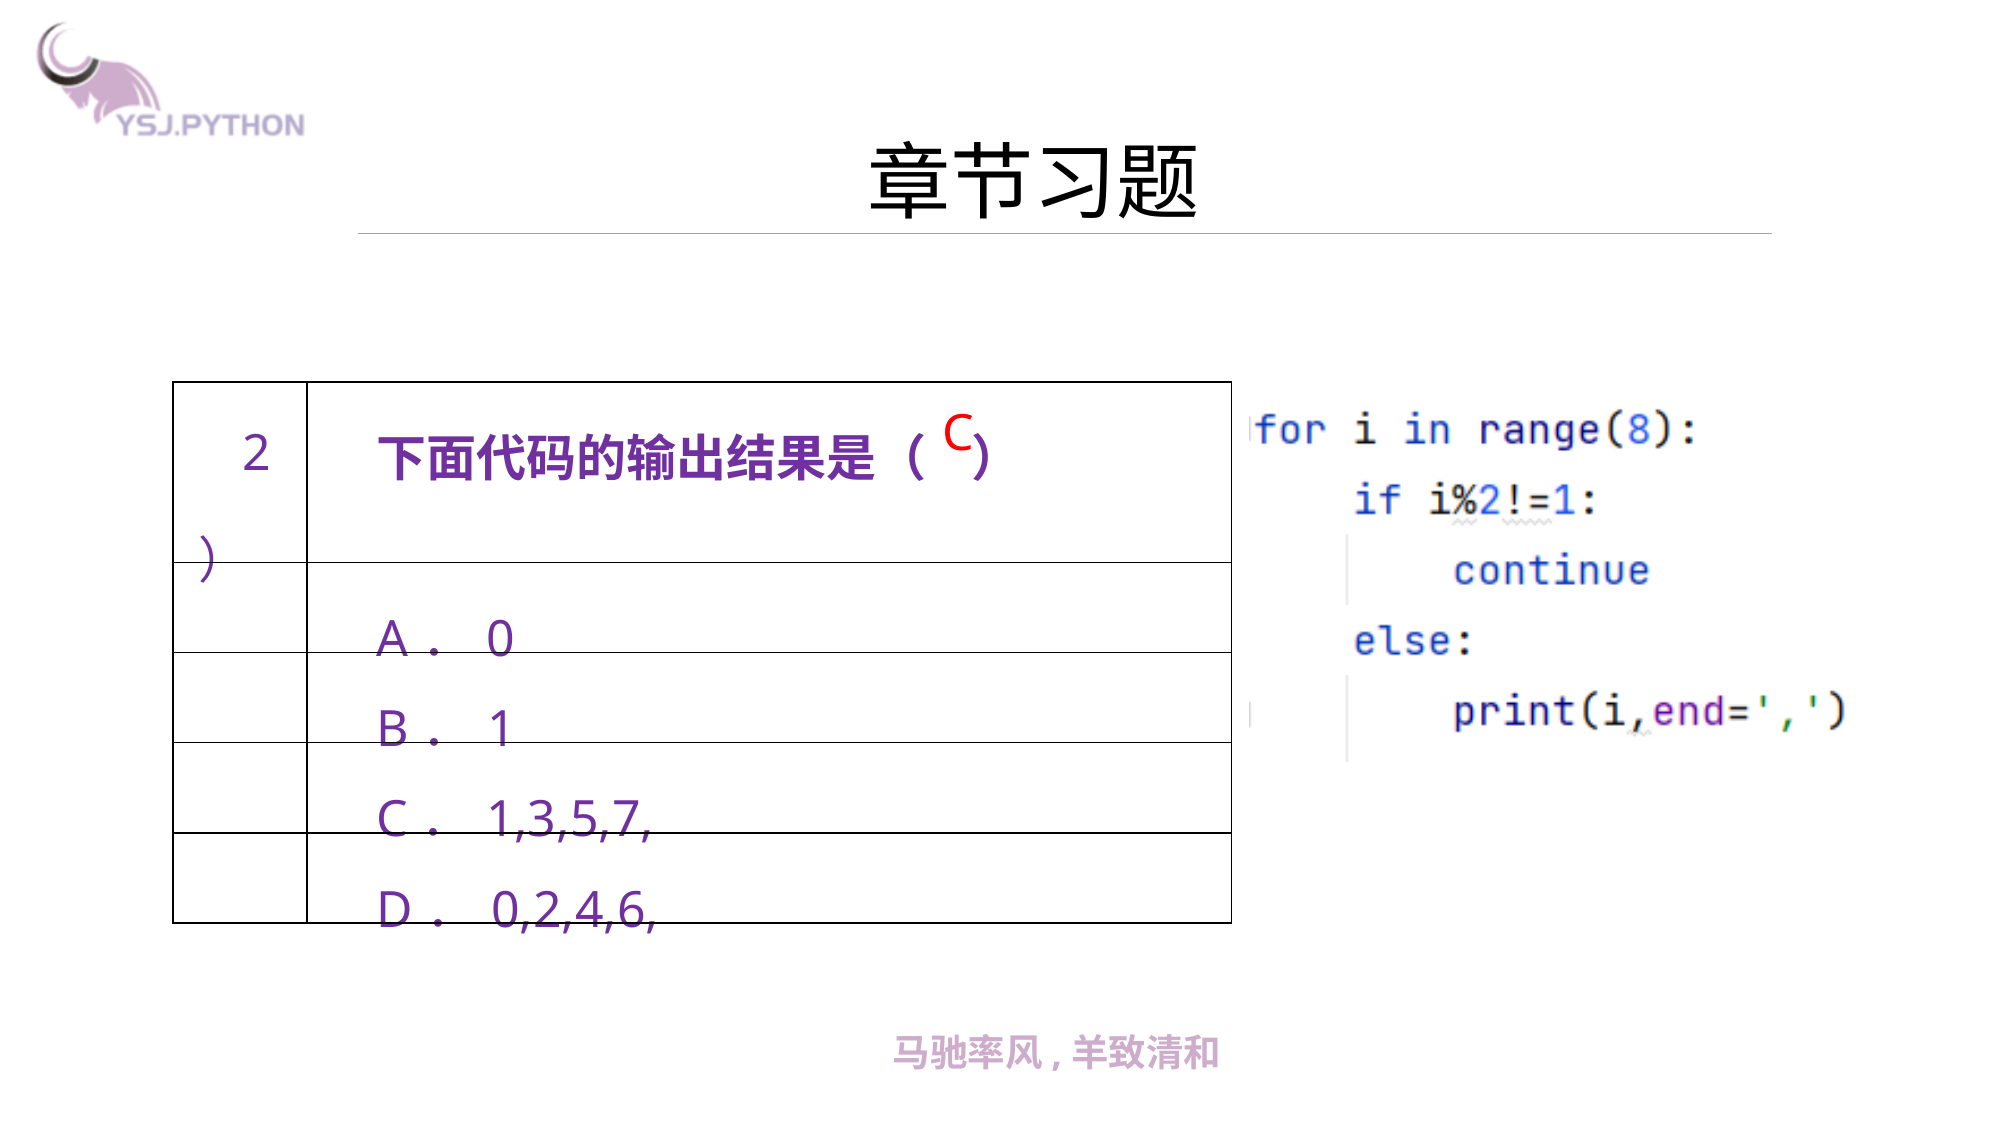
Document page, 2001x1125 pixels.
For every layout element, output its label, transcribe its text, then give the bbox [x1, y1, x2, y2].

table_cell [174, 653, 306, 742]
table_cell [174, 834, 306, 922]
table_cell [174, 563, 306, 652]
table_cell A．0 [308, 563, 1231, 652]
text_box 马驰率风,羊致清和 [877, 1021, 1305, 1082]
picture [1249, 392, 1899, 762]
table_cell D．0,2,4,6, [308, 834, 1231, 922]
table_header 2） [174, 383, 306, 562]
table_cell [174, 743, 306, 832]
table_cell B．1 [308, 653, 1231, 742]
table_header 下面代码的输出结果是（ ） [308, 383, 1231, 562]
table_cell C．1,3,5,7, [308, 743, 1231, 832]
text_box 章节习题 [852, 121, 1216, 233]
text_box C [928, 392, 1012, 468]
picture [0, 0, 346, 159]
